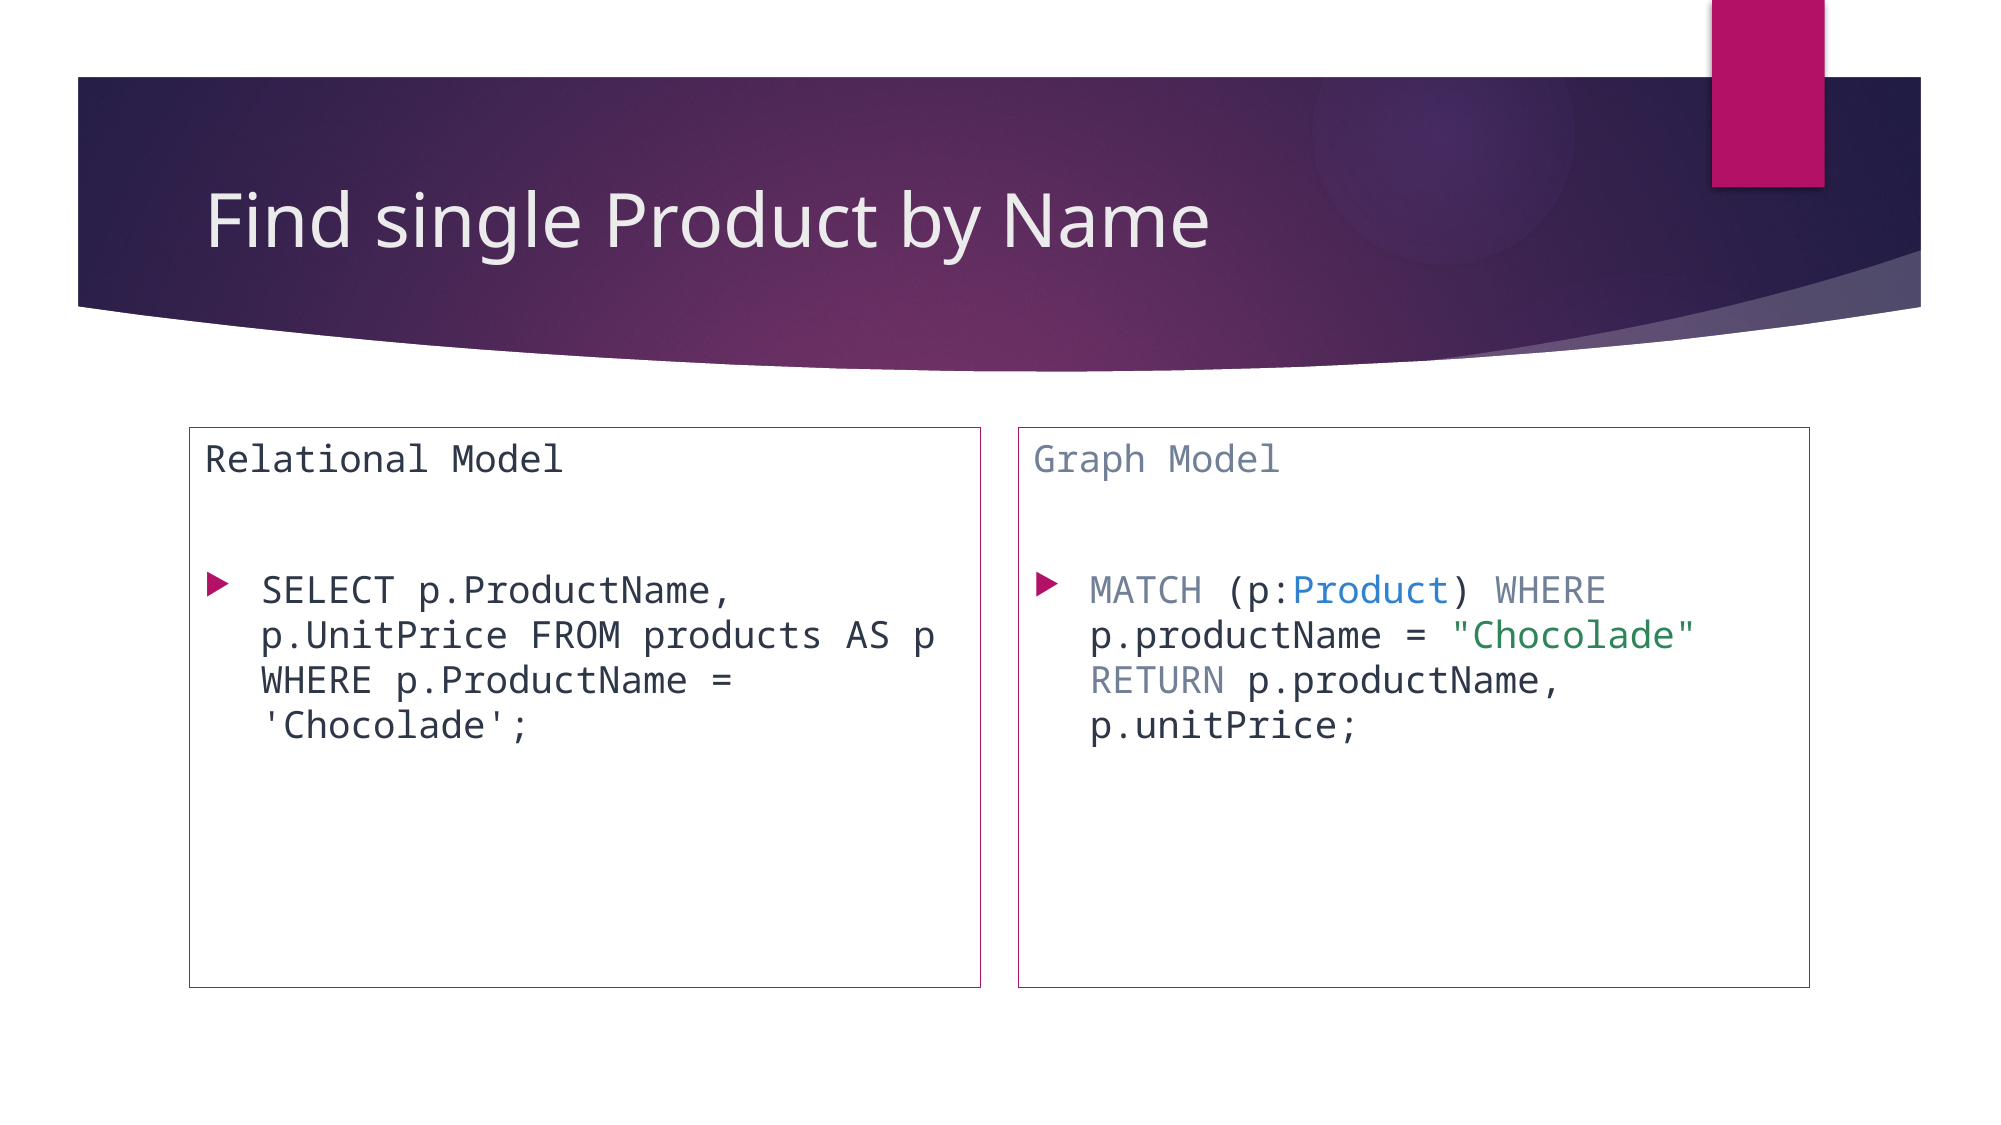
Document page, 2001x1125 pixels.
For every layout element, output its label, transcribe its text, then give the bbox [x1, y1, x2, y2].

title Find single Product by Name [189, 159, 1627, 276]
list Graph Model MATCH (p:Product) WHERE p.productName = "Chocolade" RETURN p.productName, p.unitPrice; [1018, 427, 1810, 988]
list Relational Model SELECT p.ProductName, p.UnitPrice FROM products AS p WHERE p.ProductName = 'Chocolade'; [189, 427, 981, 988]
